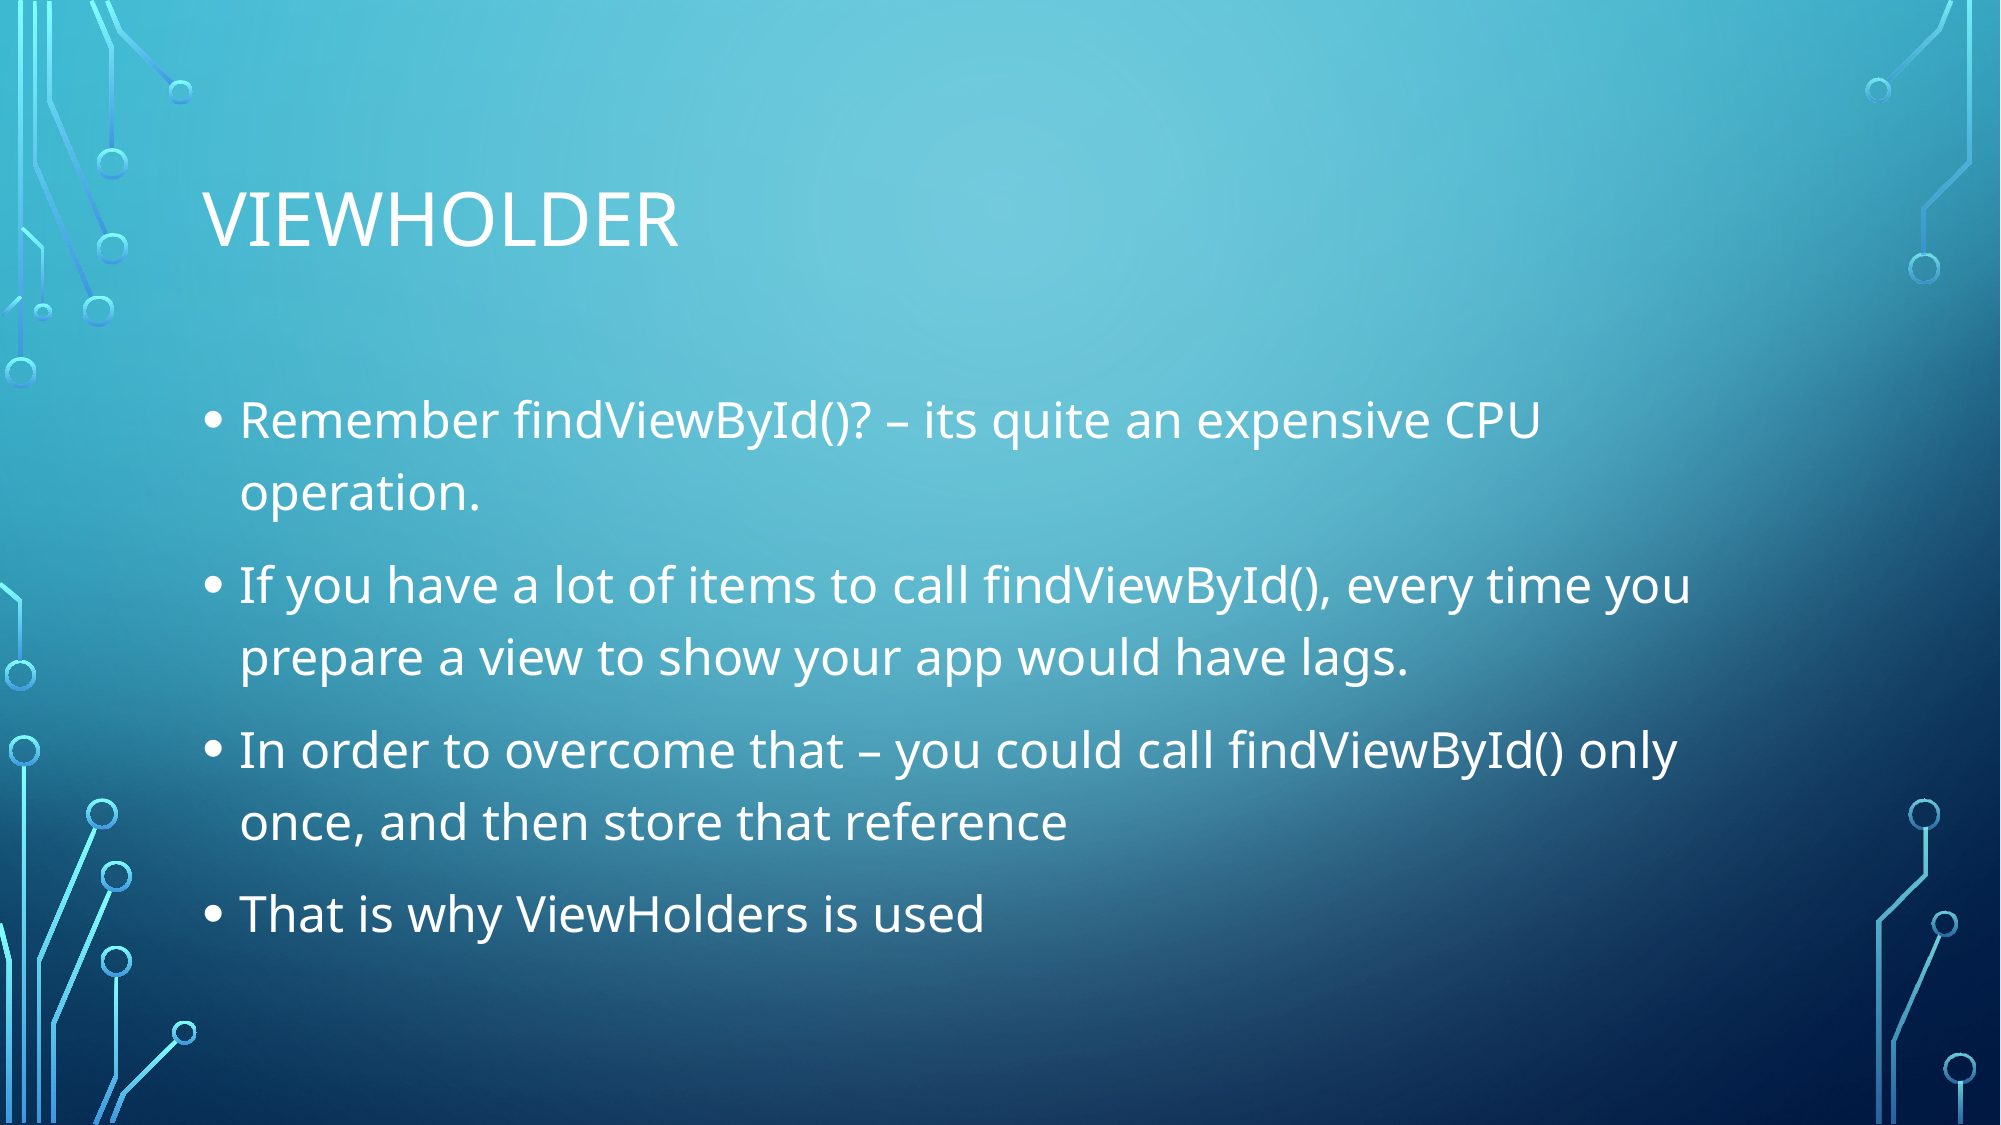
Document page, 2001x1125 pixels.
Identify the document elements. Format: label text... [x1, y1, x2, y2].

list Remember findViewById()? – its quite an expensive CPU operation. If you have a lot of items to call findViewById(), every time you prepare a view to show your app would have lags. In order to overcome that – you could call findViewById() only once, and then store that reference That is why ViewHolders is used [187, 369, 1813, 950]
title ViewHolder [187, 101, 1813, 344]
